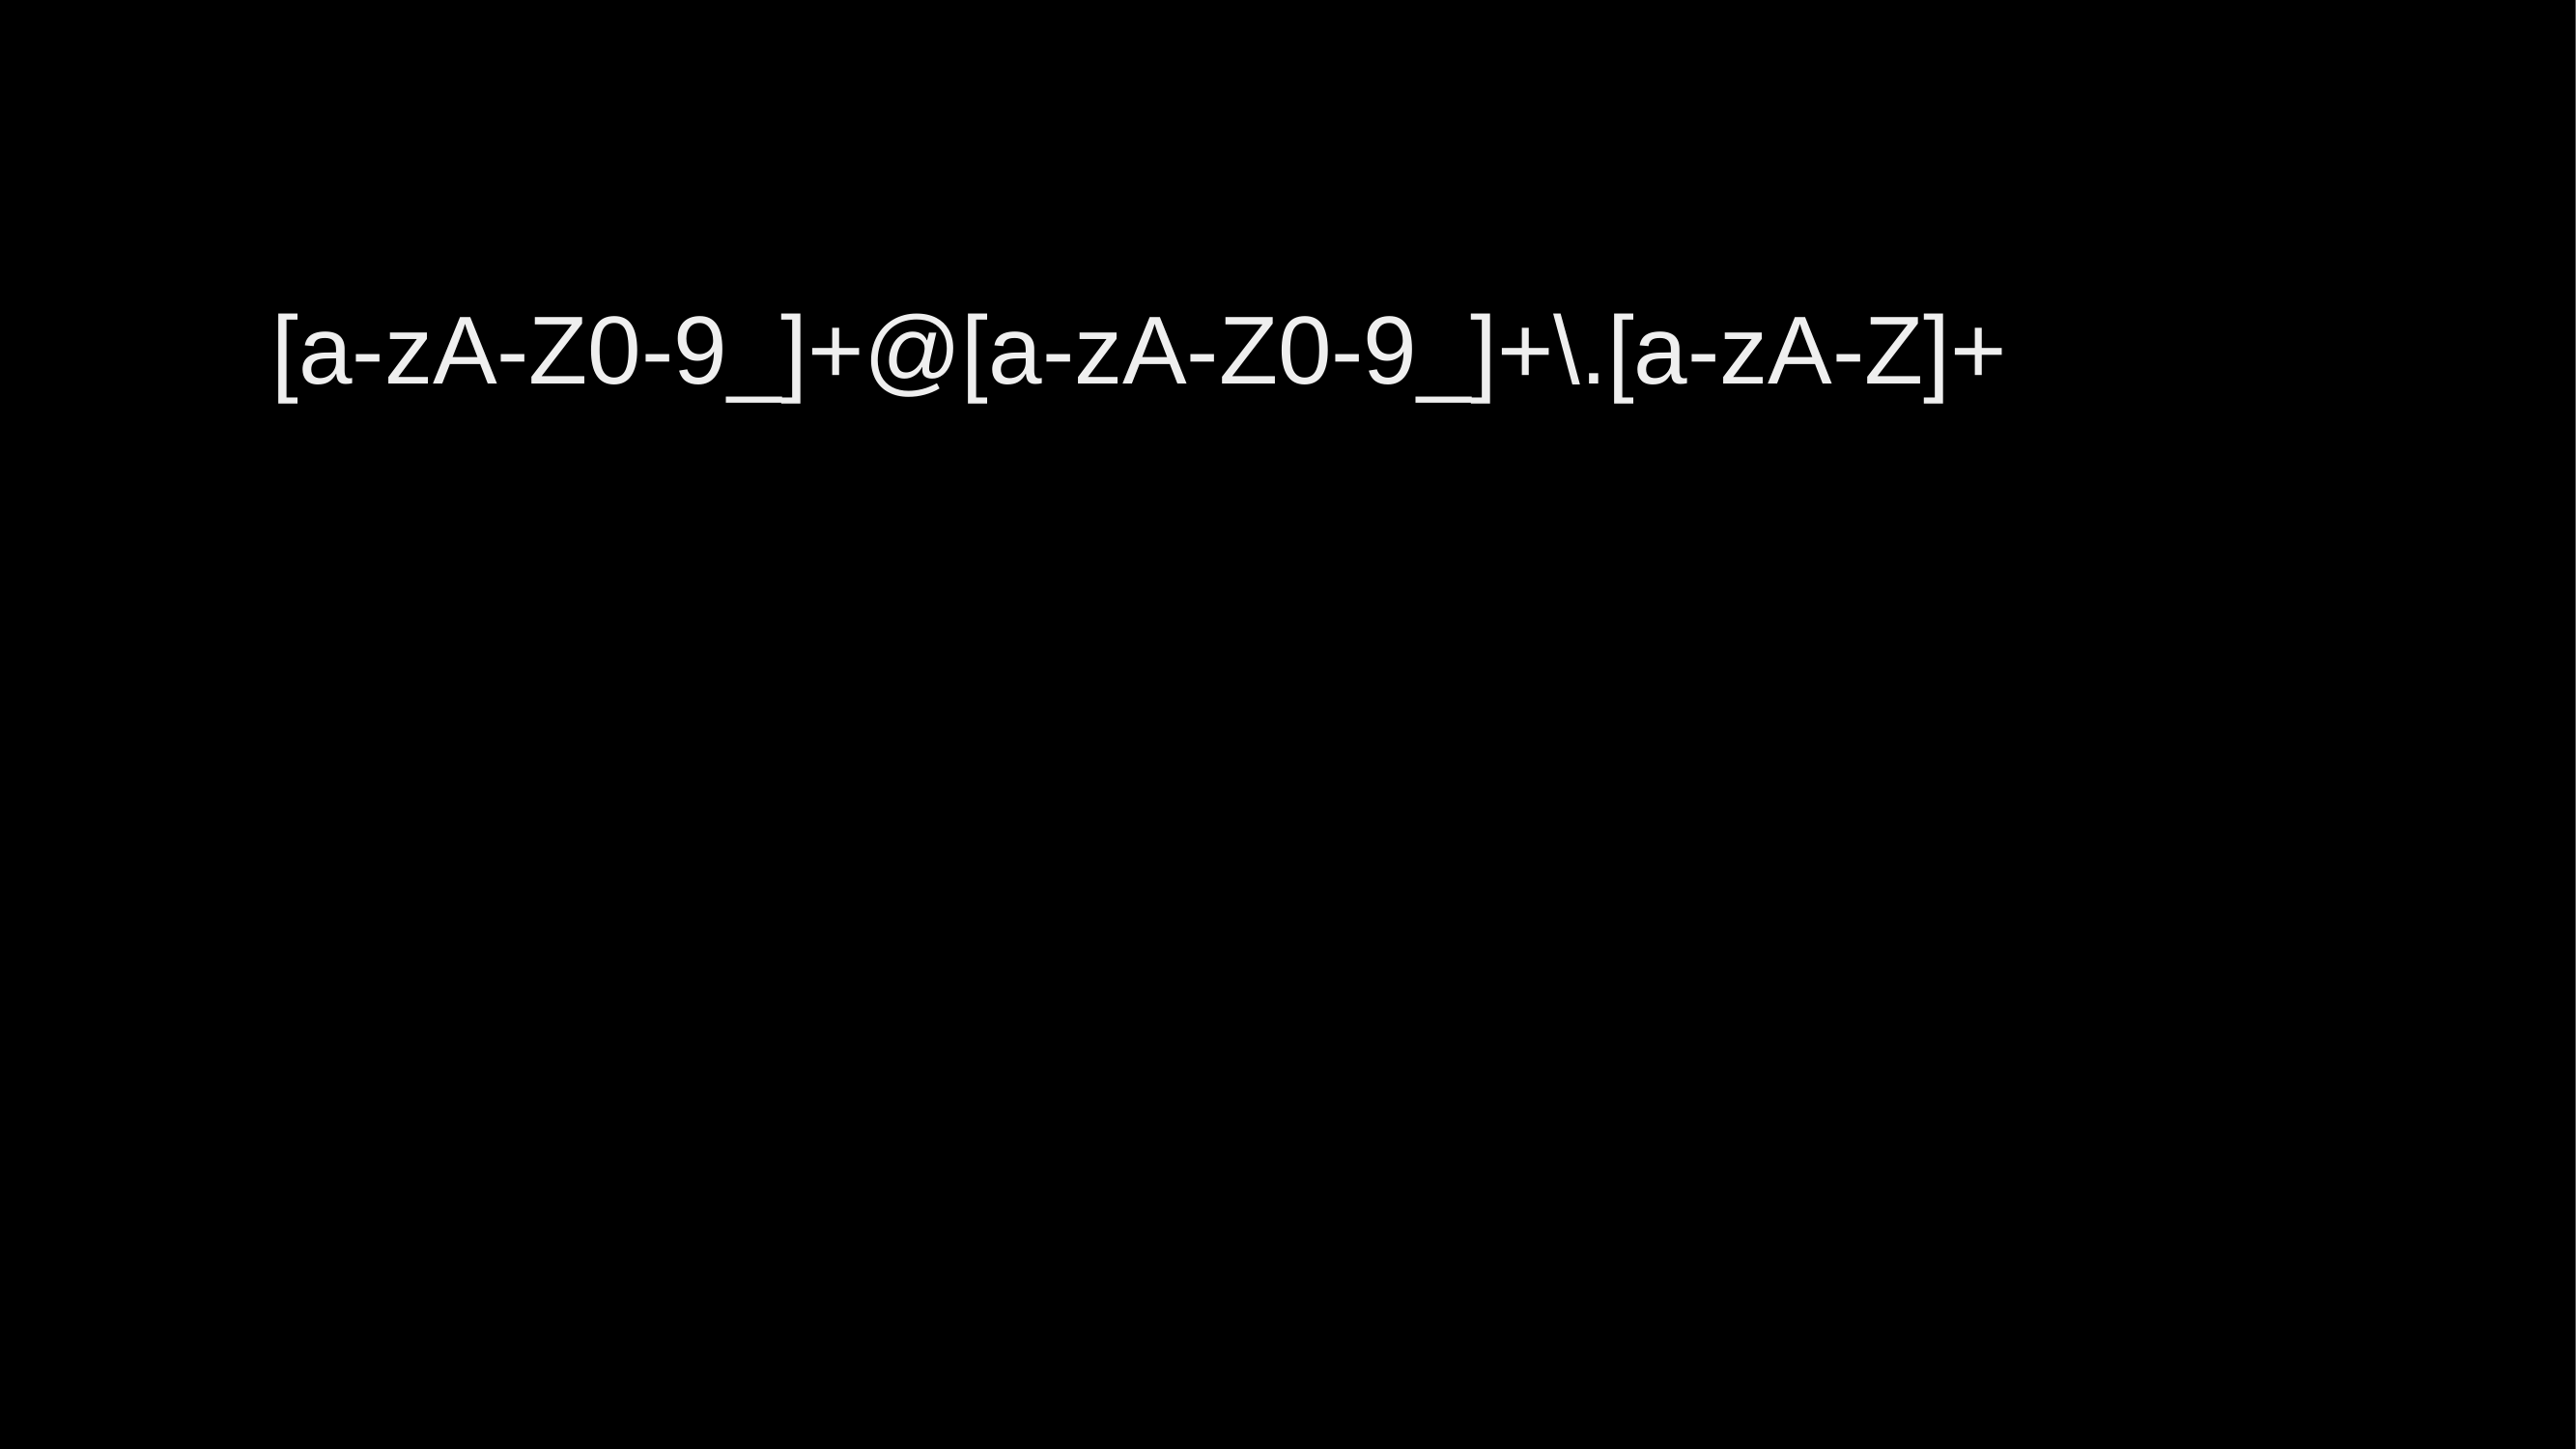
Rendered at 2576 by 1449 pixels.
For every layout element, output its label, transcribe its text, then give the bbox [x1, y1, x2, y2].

list [a-zA-Z0-9_]+@[a-zA-Z0-9_]+\.[a-zA-Z]+ [183, 272, 2391, 1177]
